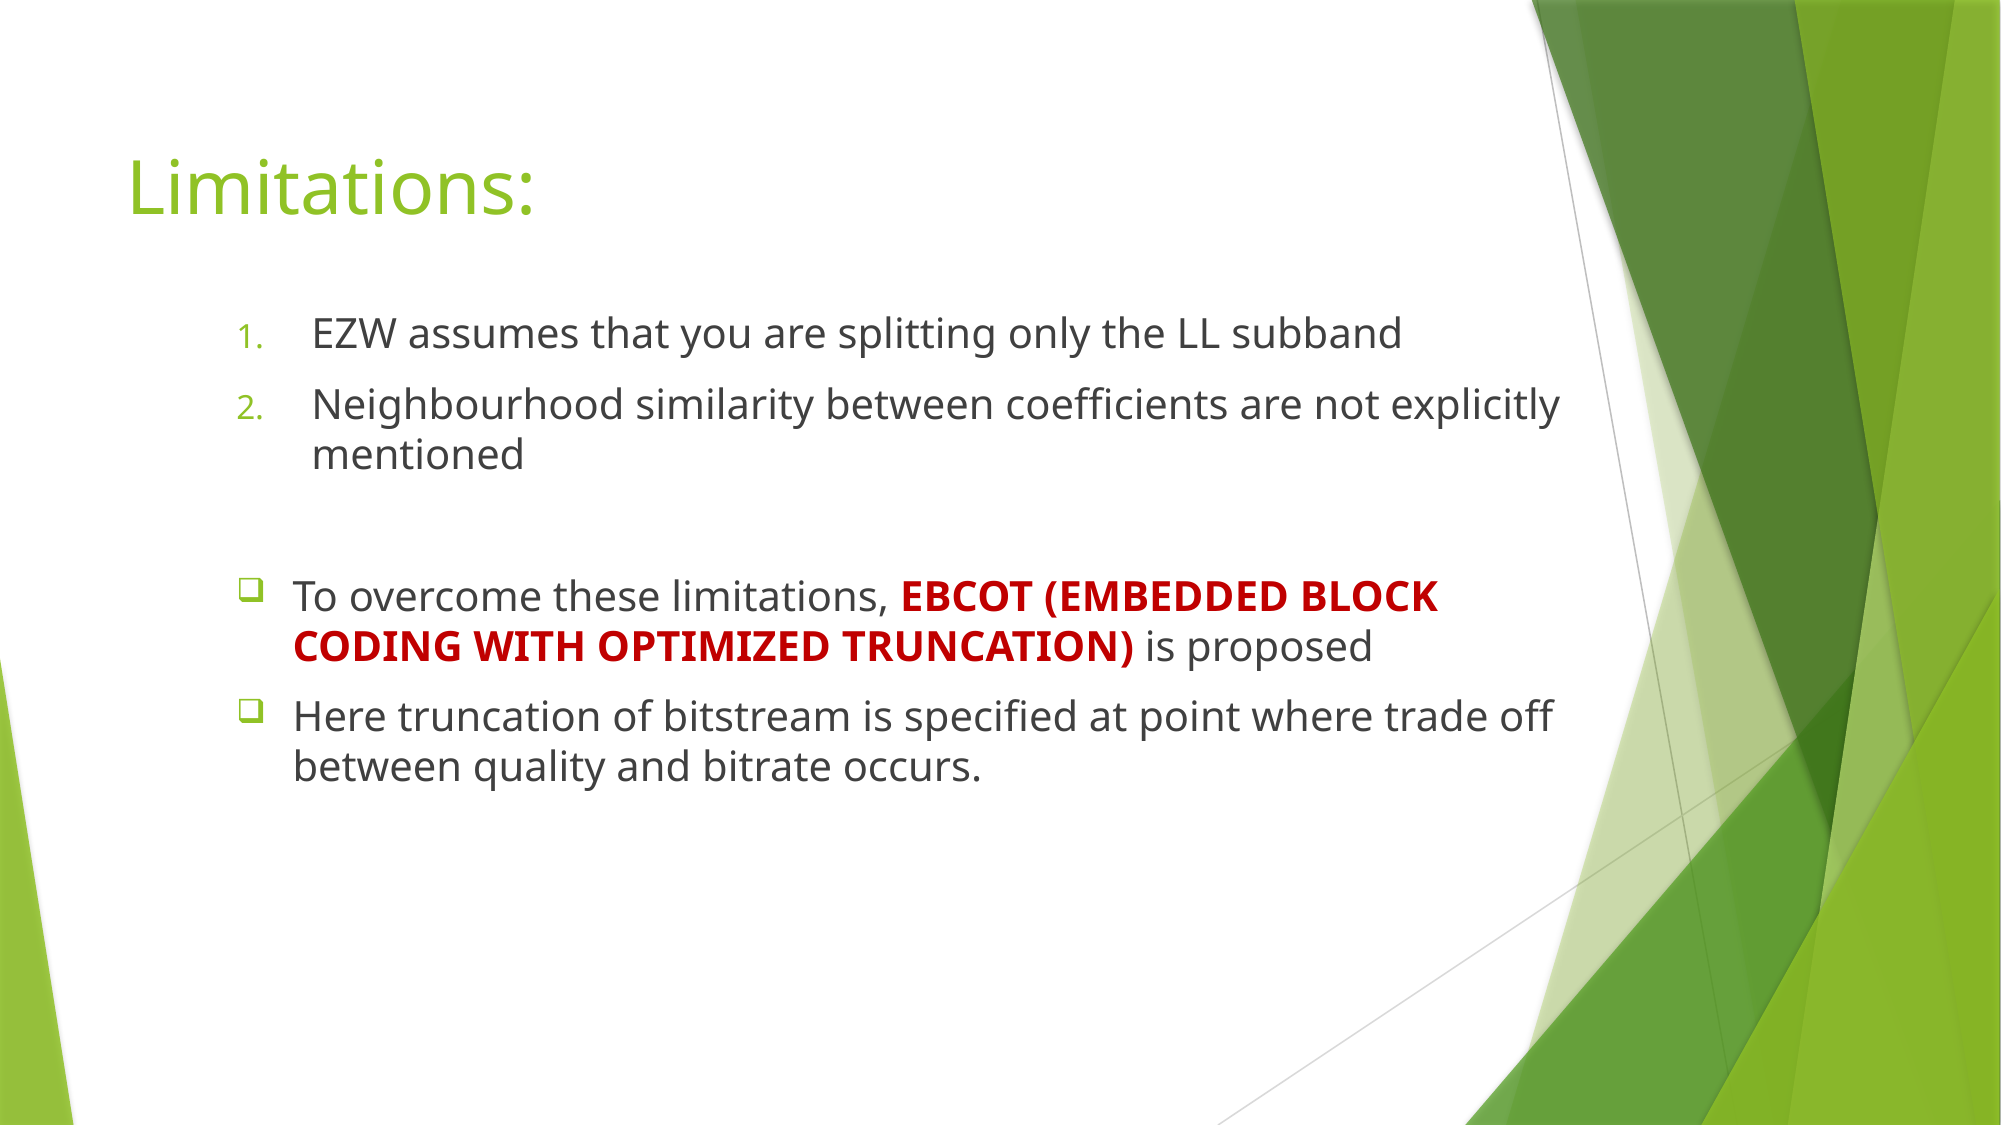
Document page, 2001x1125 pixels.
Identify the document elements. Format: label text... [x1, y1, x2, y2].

title Limitations: [111, 131, 1522, 247]
list EZW assumes that you are splitting only the LL subband Neighbourhood similarity between coefficients are not explicitly mentioned To overcome these limitations, EBCOT (EMBEDDED BLOCK CODING WITH OPTIMIZED TRUNCATION) is proposed Here truncation of bitstream is specified at point where trade off between quality and bitrate occurs. [221, 299, 1632, 936]
